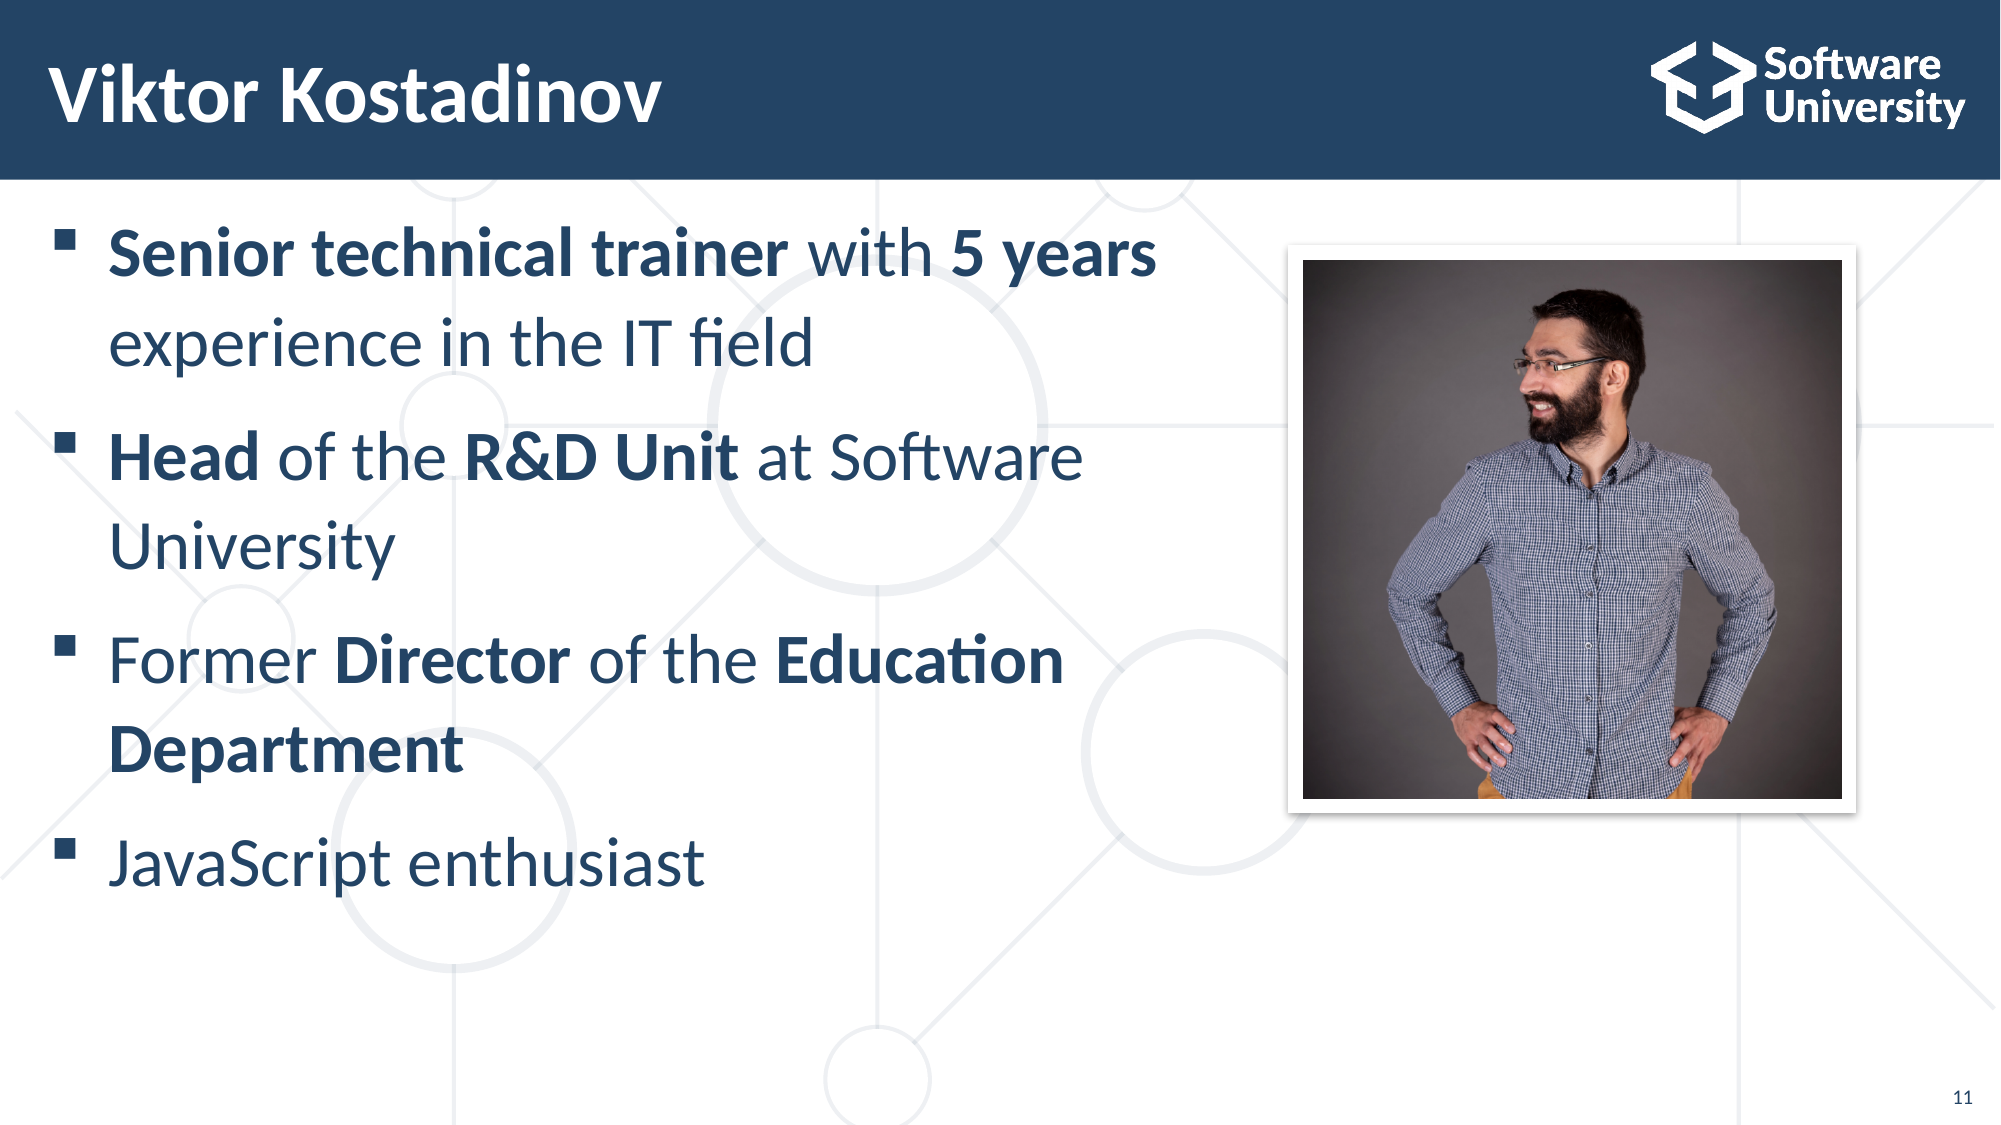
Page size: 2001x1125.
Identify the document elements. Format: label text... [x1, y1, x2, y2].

list Senior technical trainer with 5 years experience in the IT field Head of the R&D Unit at Software University Former Director of the Education Department JavaScript enthusiast [31, 196, 1377, 1104]
picture [1651, 41, 1966, 134]
slide_number 11 [1927, 1067, 1989, 1117]
title Viktor Kostadinov [31, 16, 1625, 162]
picture [1302, 259, 1842, 799]
